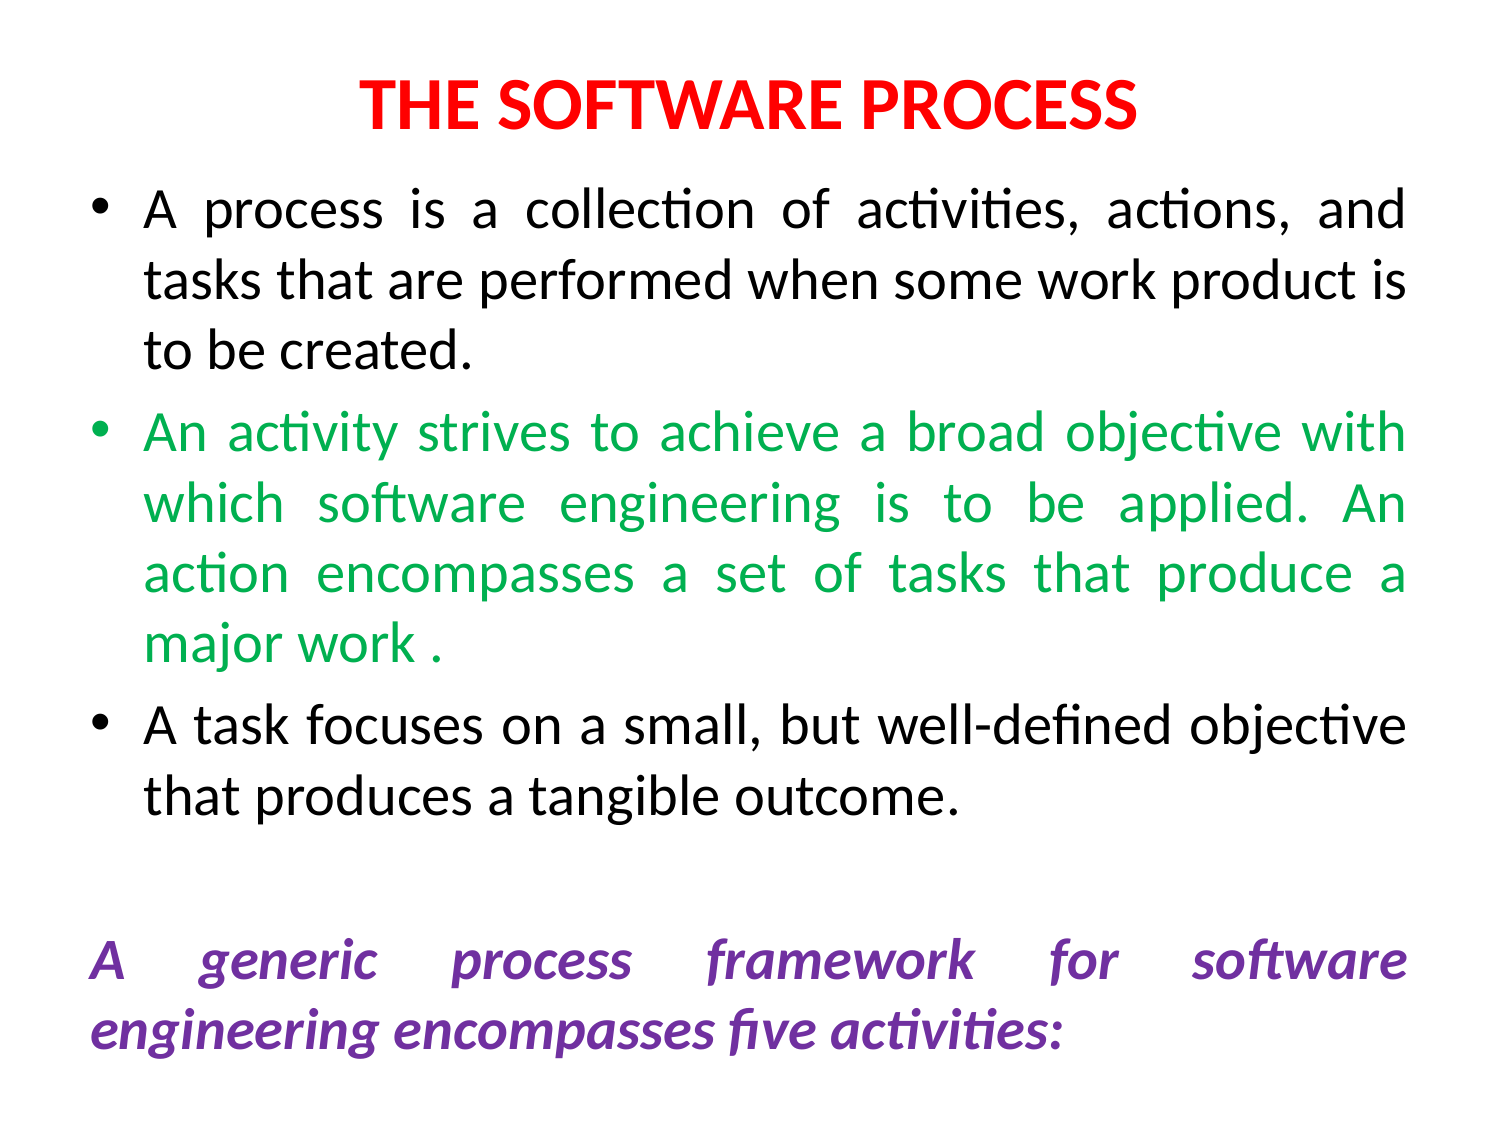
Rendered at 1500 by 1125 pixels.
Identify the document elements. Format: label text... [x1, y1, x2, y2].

title THE SOFTWARE PROCESS [75, 37, 1425, 162]
list A process is a collection of activities, actions, and tasks that are performed when some work product is to be created. An activity strives to achieve a broad objective with which software engineering is to be applied. An action encompasses a set of tasks that produce a major work . A task focuses on a small, but well-defined objective that produces a tangible outcome. A generic process framework for software engineering encompasses five activities: [75, 162, 1425, 1075]
